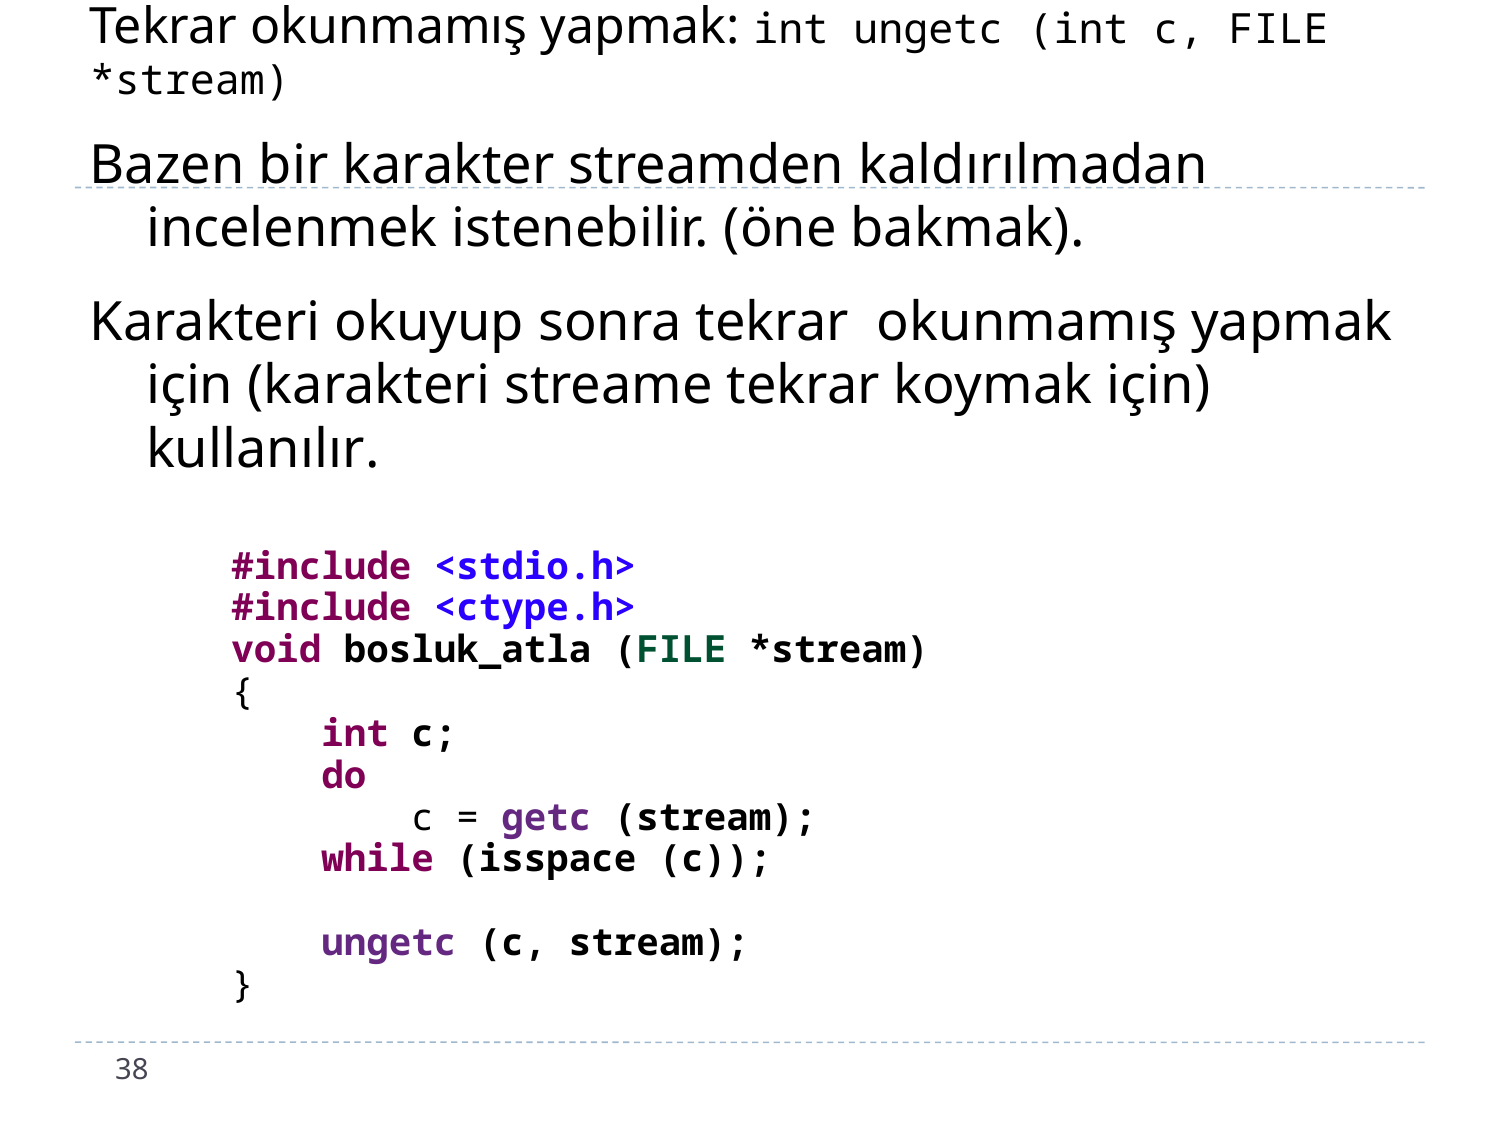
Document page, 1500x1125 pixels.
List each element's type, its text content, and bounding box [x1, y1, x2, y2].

list Bazen bir karakter streamden kaldırılmadan incelenmek istenebilir. (öne bakmak). Karakteri okuyup sonra tekrar okunmamış yapmak için (karakteri streame tekrar koymak için) kullanılır. [75, 125, 1425, 1062]
title Tekrar okunmamış yapmak: int ungetc (int c, FILE *stream) [75, 24, 1425, 112]
slide_number 38 [100, 1042, 425, 1103]
text_box #include <stdio.h> #include <ctype.h> void bosluk_atla (FILE *stream) { int c; do c = getc (stream); while (isspace (c)); ungetc (c, stream); } [216, 537, 1110, 1037]
